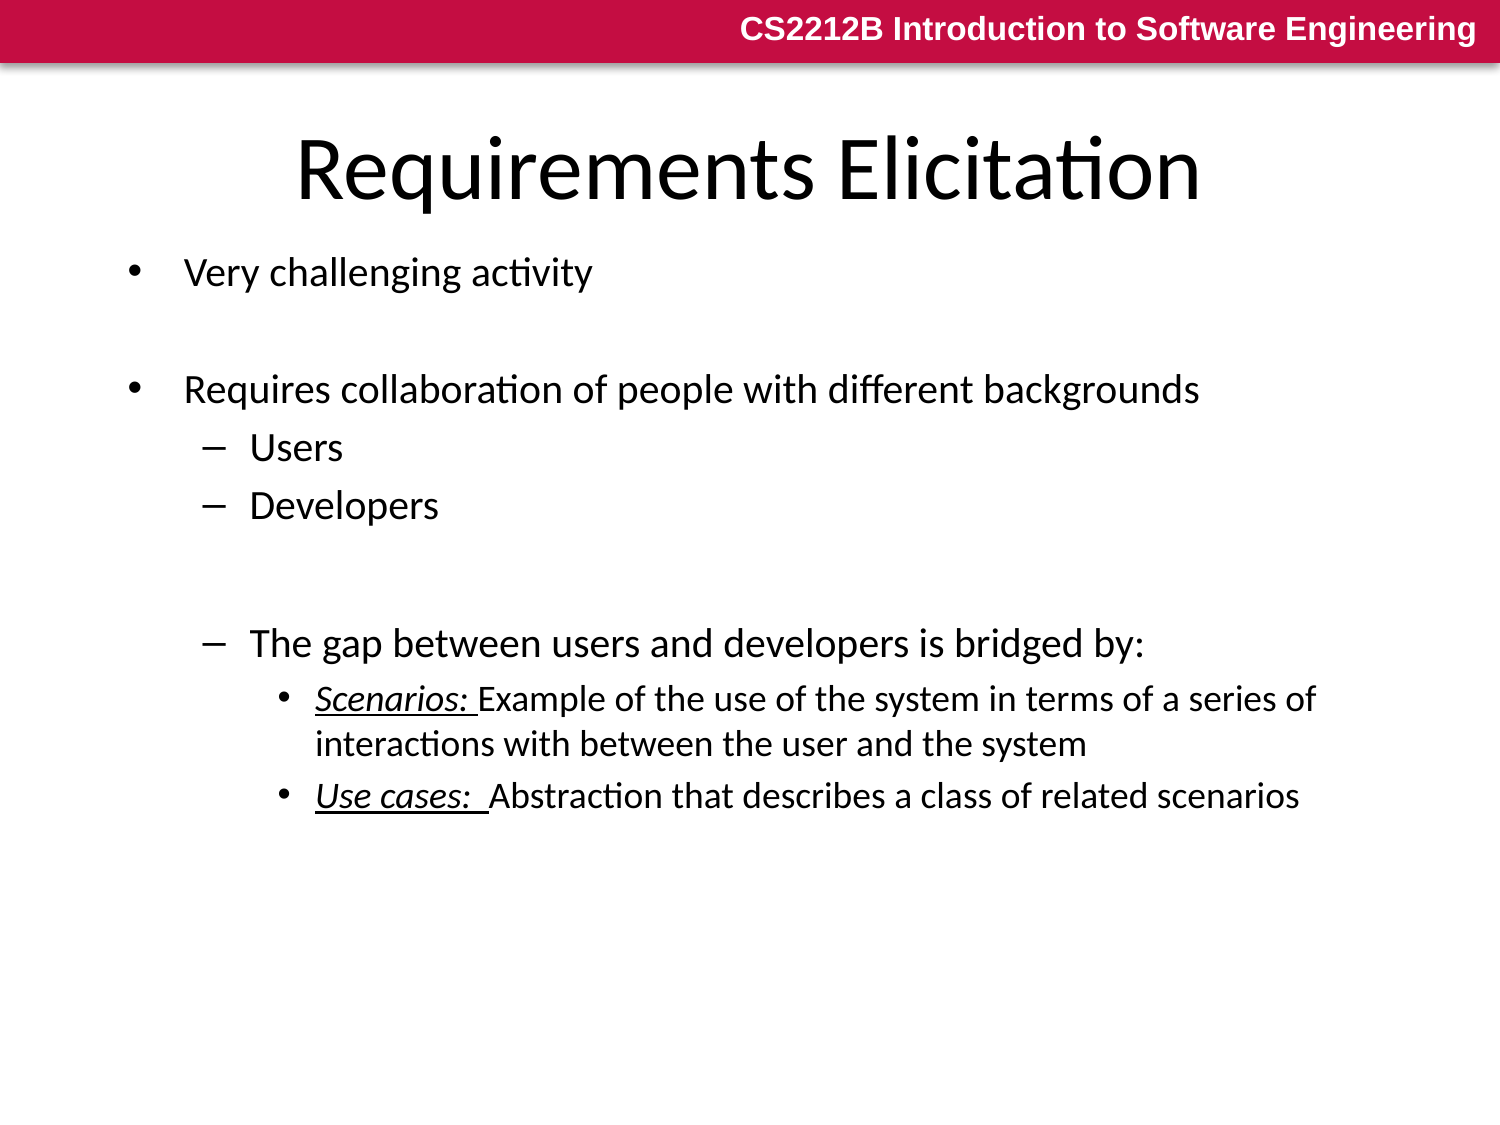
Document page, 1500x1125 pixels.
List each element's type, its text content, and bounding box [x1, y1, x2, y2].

picture [0, 0, 1500, 63]
title Requirements Elicitation [112, 99, 1388, 237]
list Very challenging activity Requires collaboration of people with different backgrounds Users Developers The gap between users and developers is bridged by: Scenarios: Example of the use of the system in terms of a series of interactions with between the user and the system Use cases: Abstraction that describes a class of related scenarios [112, 237, 1388, 913]
